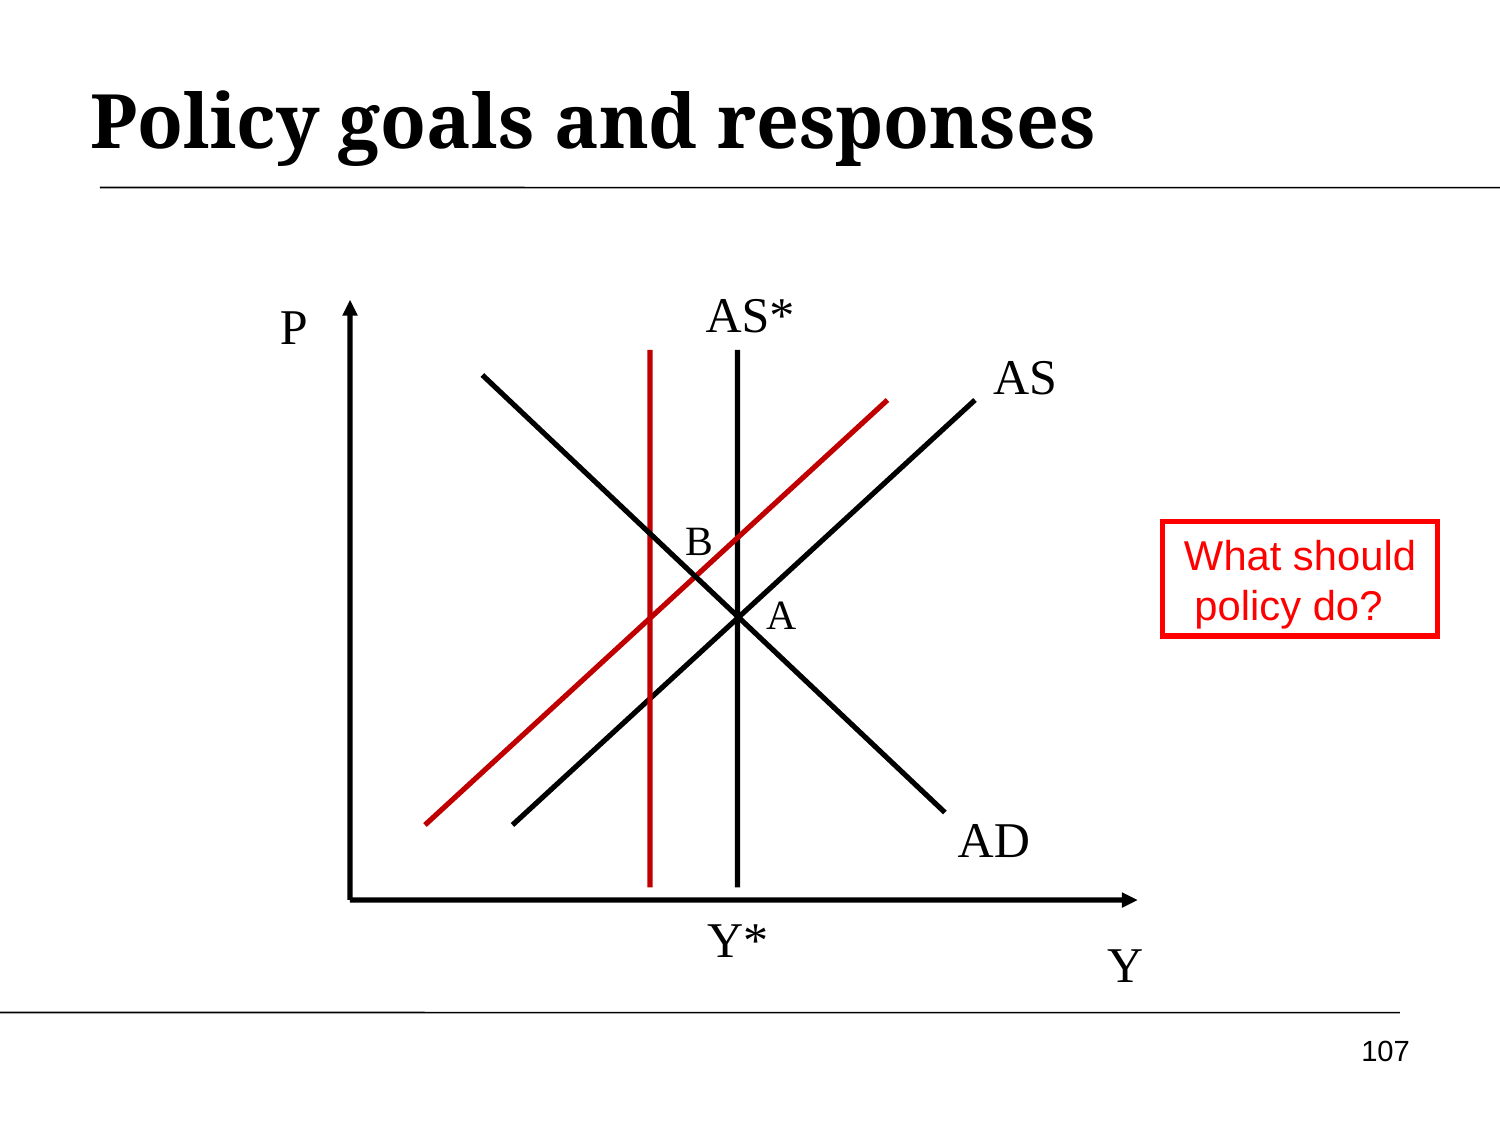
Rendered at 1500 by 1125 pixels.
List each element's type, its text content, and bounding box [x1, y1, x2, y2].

title Policy goals and responses [74, 49, 1426, 188]
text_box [249, 274, 1176, 1001]
slide_number 107 [1074, 1024, 1426, 1103]
text_box What should policy do? [1179, 521, 1438, 637]
